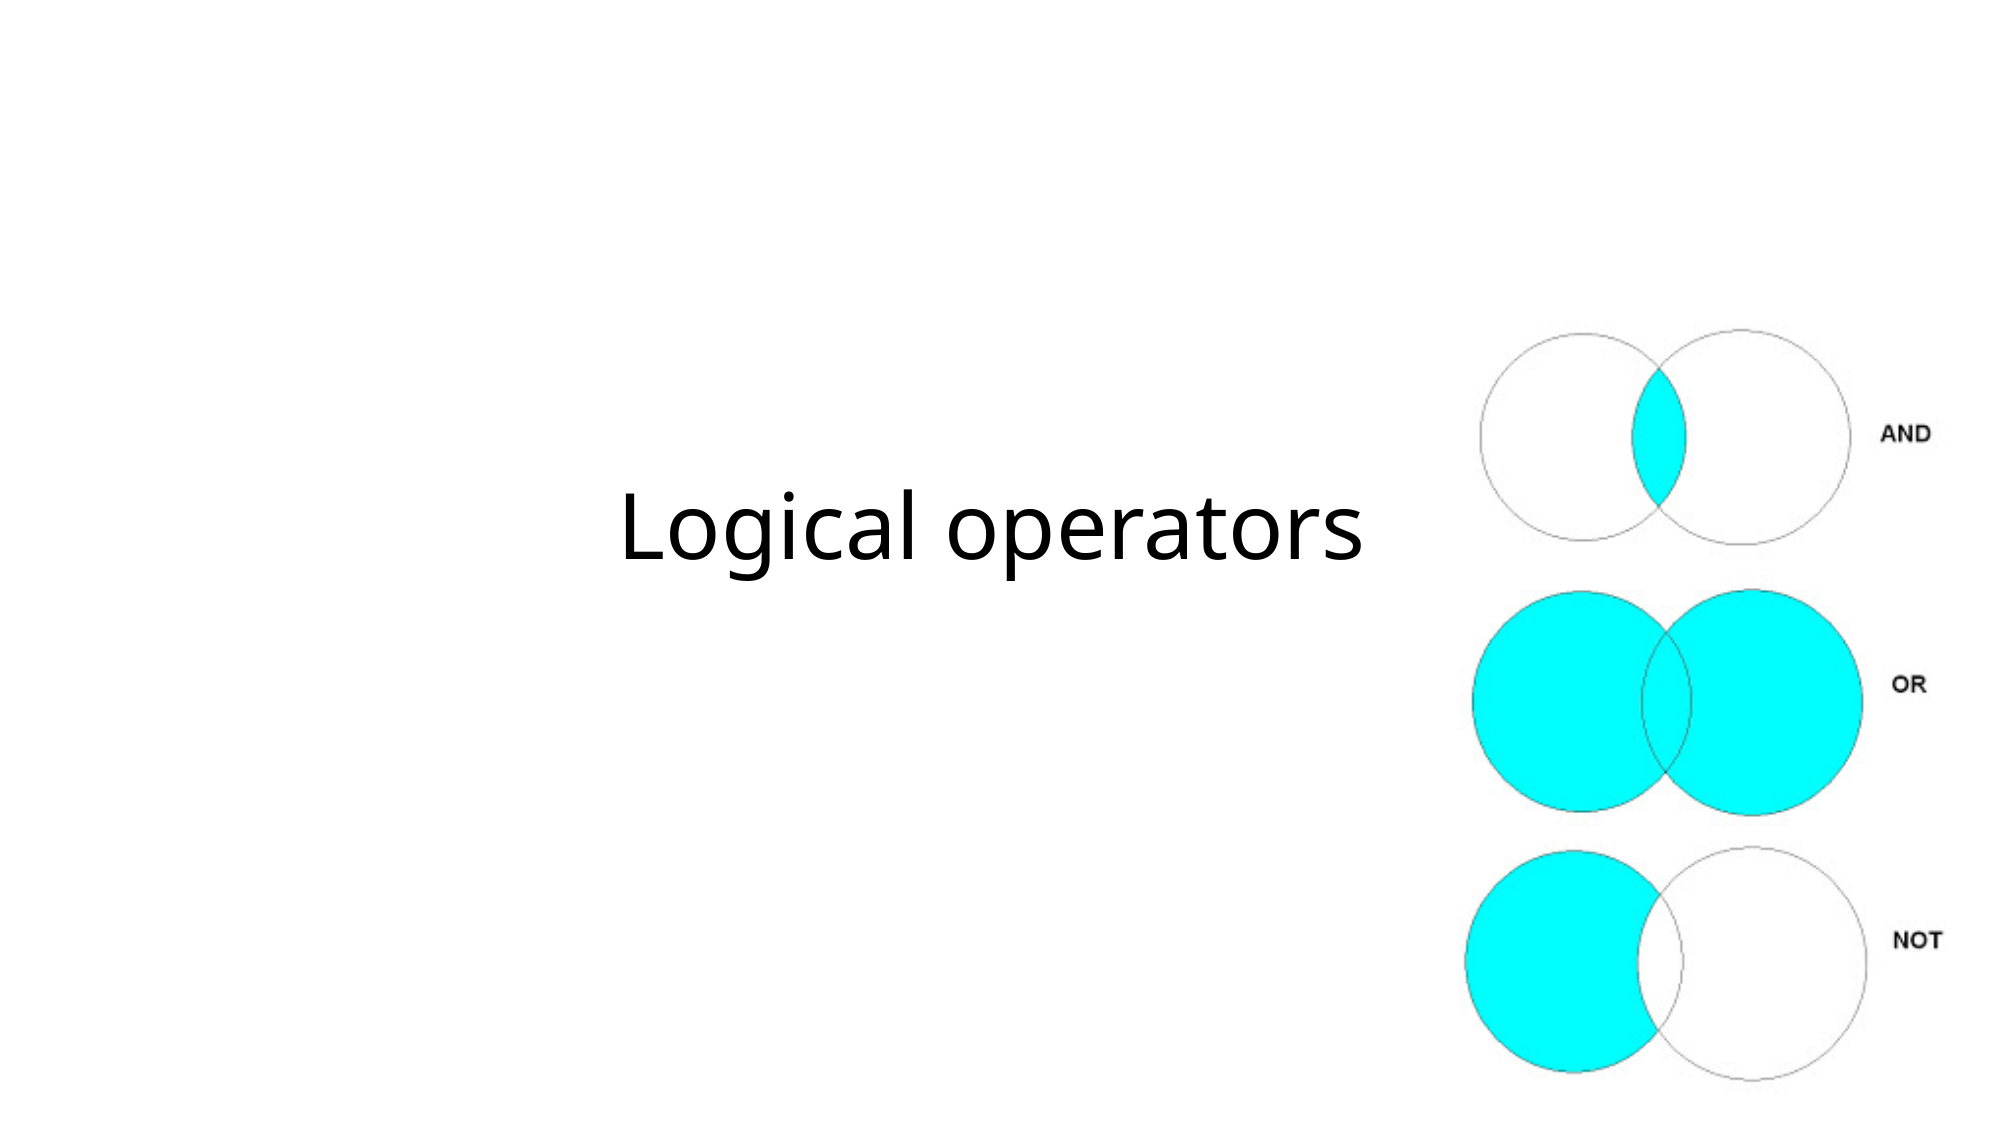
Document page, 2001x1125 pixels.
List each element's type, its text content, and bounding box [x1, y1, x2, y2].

title Logical operators [602, 421, 1398, 639]
picture [1443, 308, 1958, 1094]
